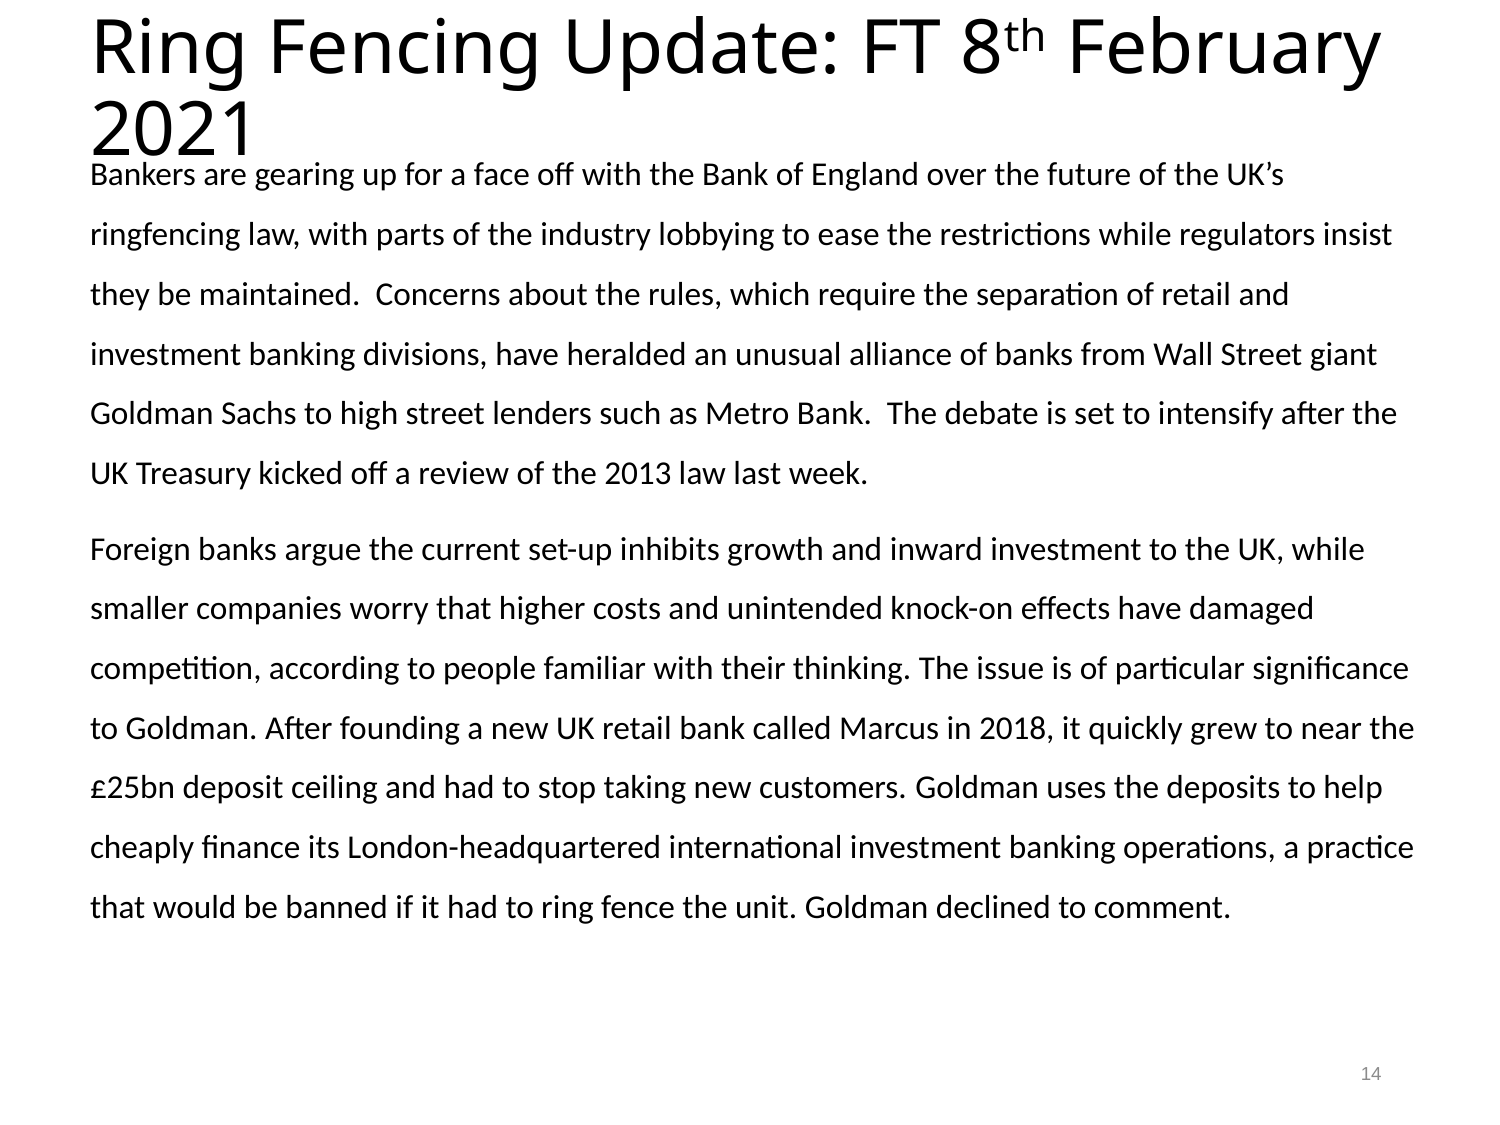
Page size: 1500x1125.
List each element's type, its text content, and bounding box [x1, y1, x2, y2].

list Bankers are gearing up for a face off with the Bank of England over the future of the UK’s ringfencing law, with parts of the industry lobbying to ease the restrictions while regulators insist they be maintained. Concerns about the rules, which require the separation of retail and investment banking divisions, have heralded an unusual alliance of banks from Wall Street giant Goldman Sachs to high street lenders such as Metro Bank. The debate is set to intensify after the UK Treasury kicked off a review of the 2013 law last week. Foreign banks argue the current set-up inhibits growth and inward investment to the UK, while smaller companies worry that higher costs and unintended knock-on effects have damaged competition, according to people familiar with their thinking. The issue is of particular significance to Goldman. After founding a new UK retail bank called Marcus in 2018, it quickly grew to near the £25bn deposit ceiling and had to stop taking new customers. Goldman uses the deposits to help cheaply finance its London-headquartered international investment banking operations, a practice that would be banned if it had to ring fence the unit. Goldman declined to comment. [75, 125, 1450, 1050]
title Ring Fencing Update: FT 8th February 2021 [75, 37, 1425, 125]
slide_number 14 [1059, 1042, 1397, 1103]
